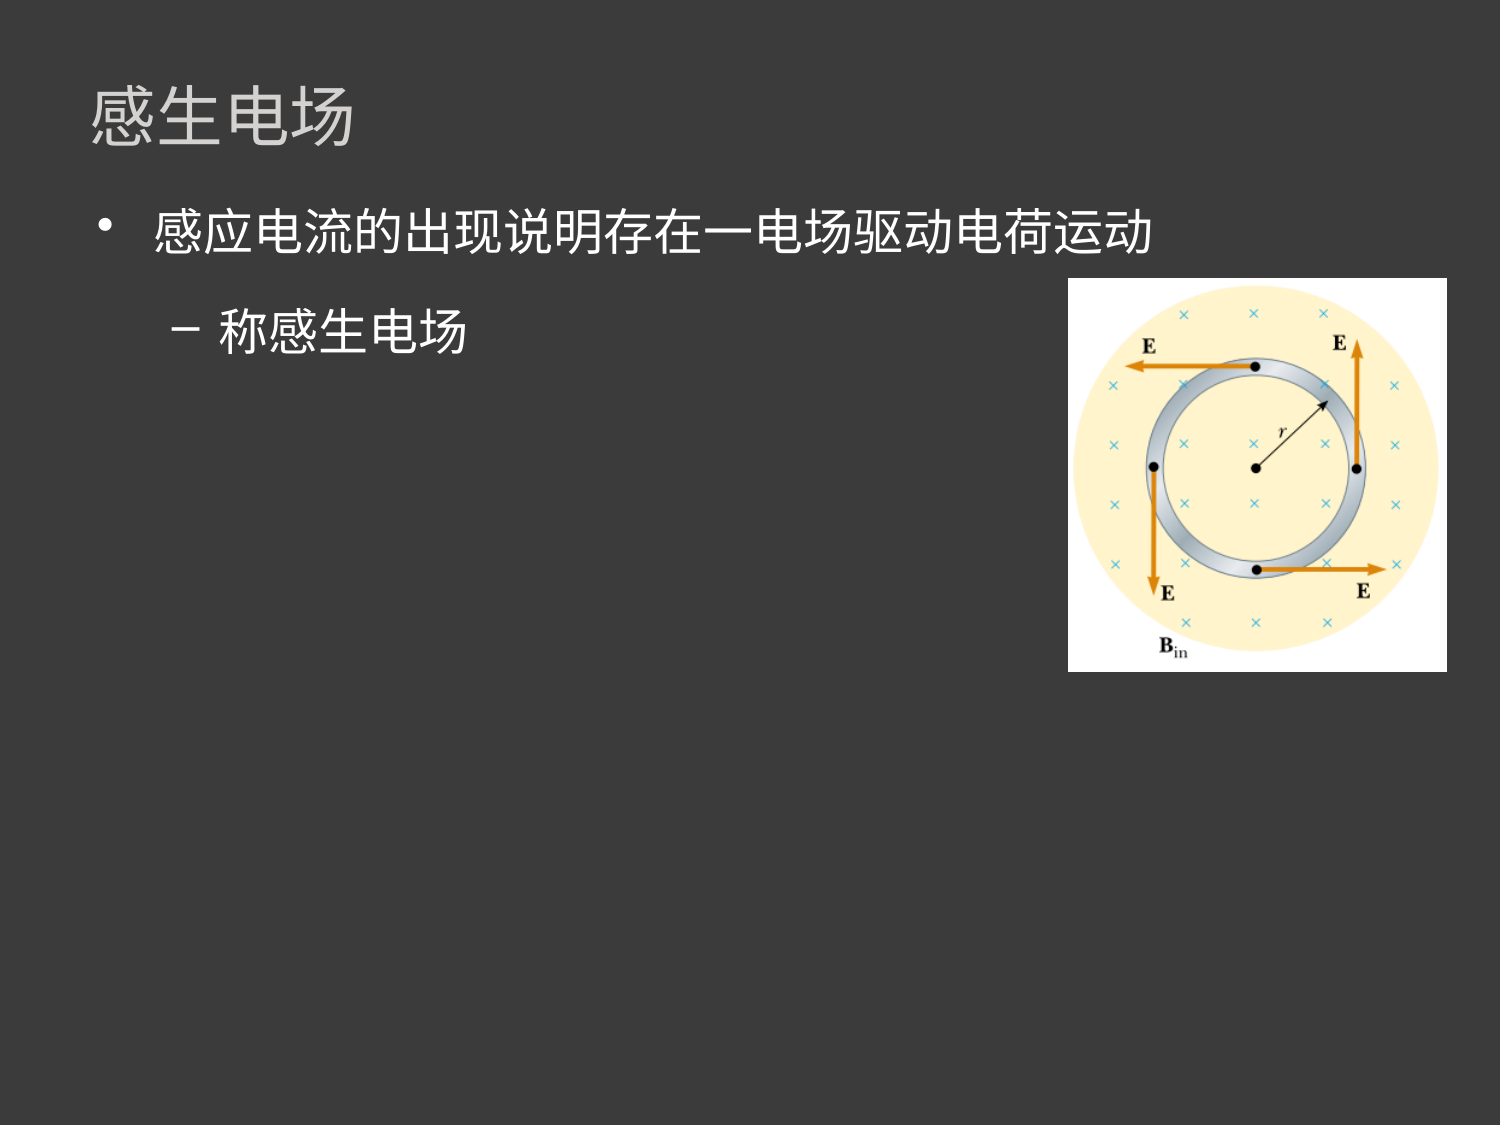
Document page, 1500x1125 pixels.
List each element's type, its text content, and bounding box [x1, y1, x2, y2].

title 感生电场 [75, 45, 1425, 185]
picture [1068, 278, 1447, 672]
